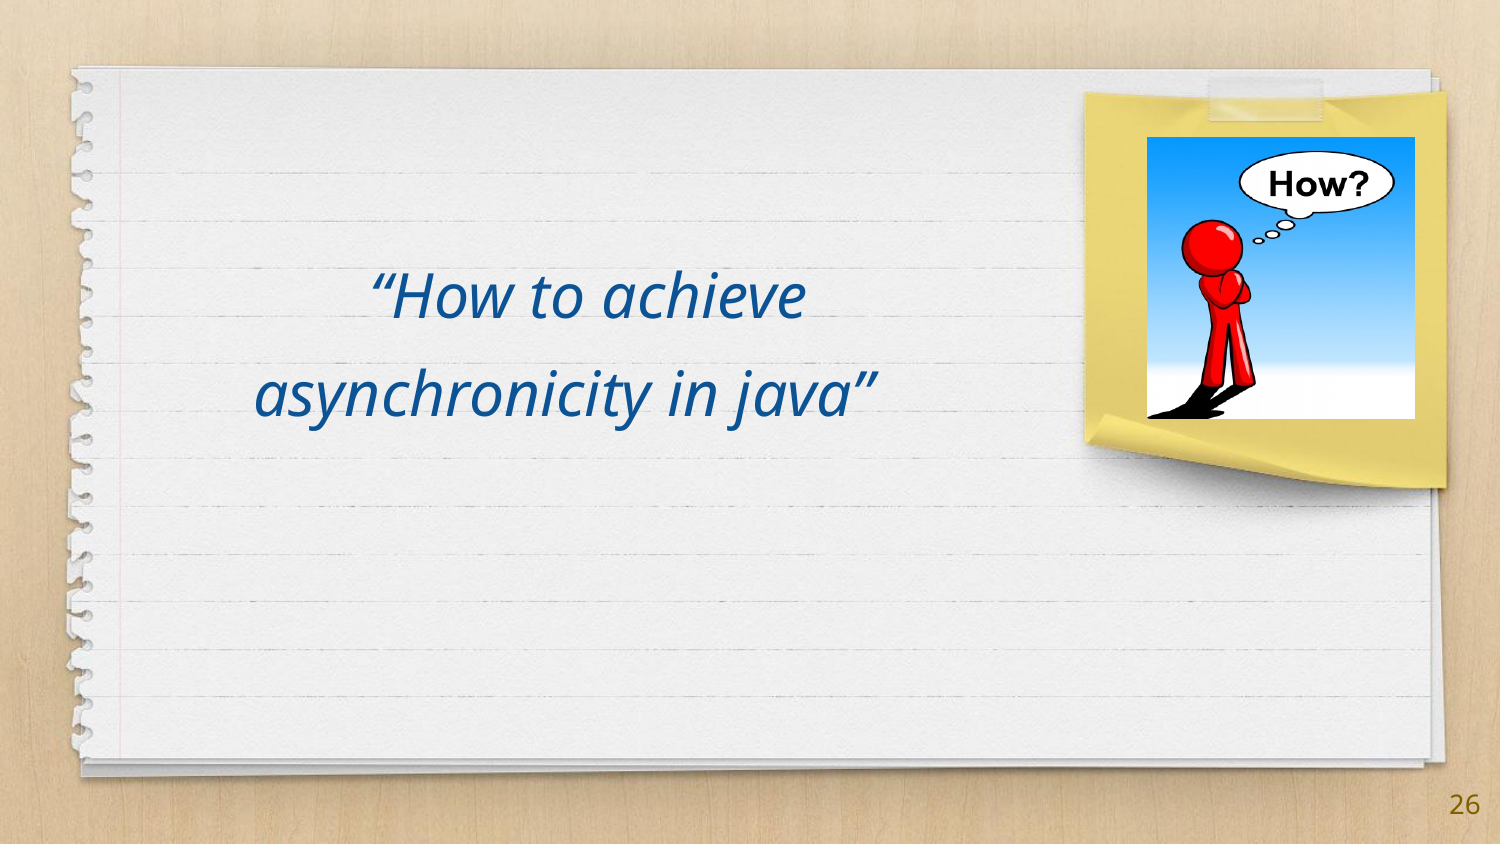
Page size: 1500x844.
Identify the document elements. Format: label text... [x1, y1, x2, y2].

picture [0, 0, 1500, 844]
slide_number 26 [1429, 767, 1500, 844]
list “How to achieve asynchronicity in java” [157, 143, 971, 279]
